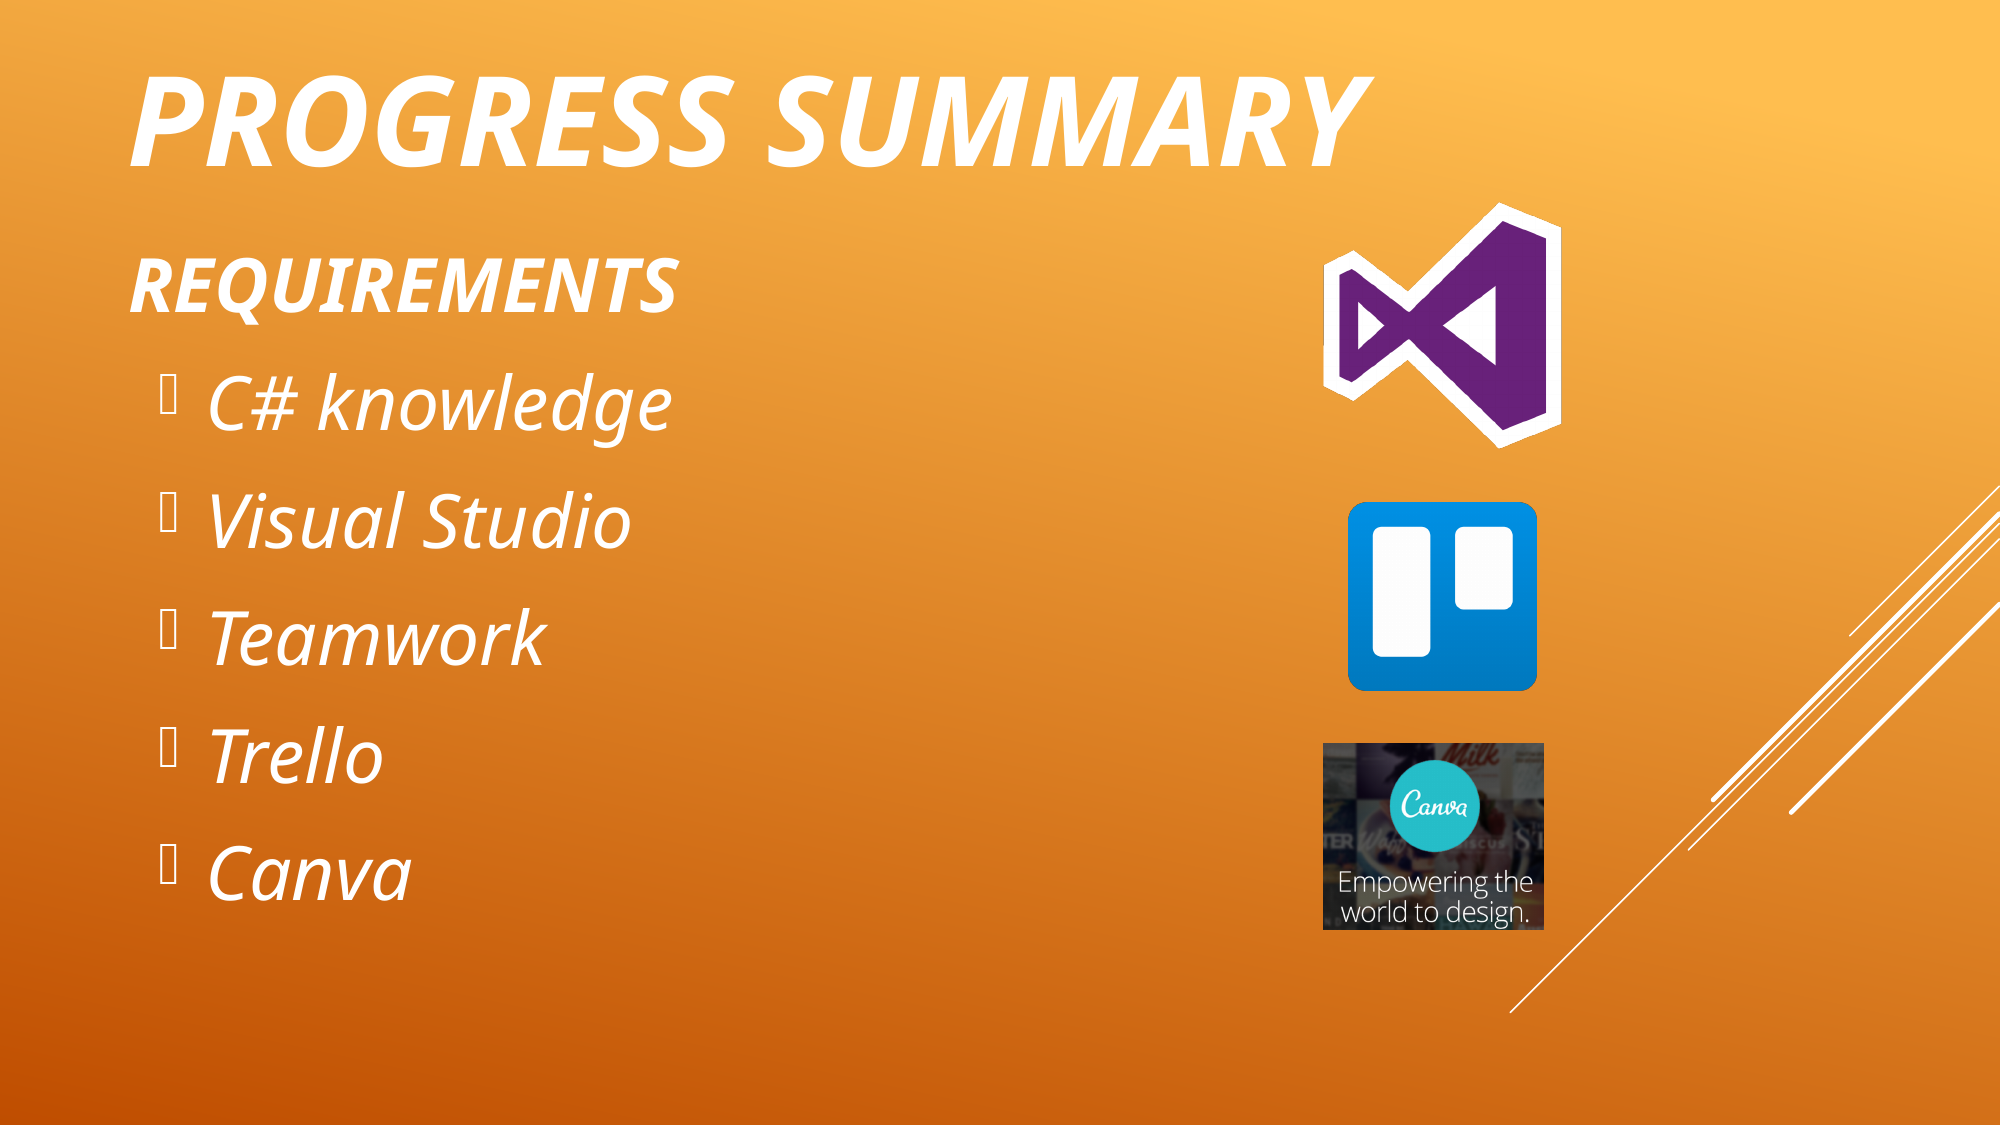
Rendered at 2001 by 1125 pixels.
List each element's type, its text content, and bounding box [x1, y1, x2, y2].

list REQUIREMENTS C# knowledge Visual Studio Teamwork Trello Canva [112, 230, 1513, 824]
picture [1347, 501, 1537, 691]
picture [1323, 743, 1544, 930]
title PROGRESS SUMMARY [112, 0, 1513, 230]
picture [1323, 202, 1562, 449]
